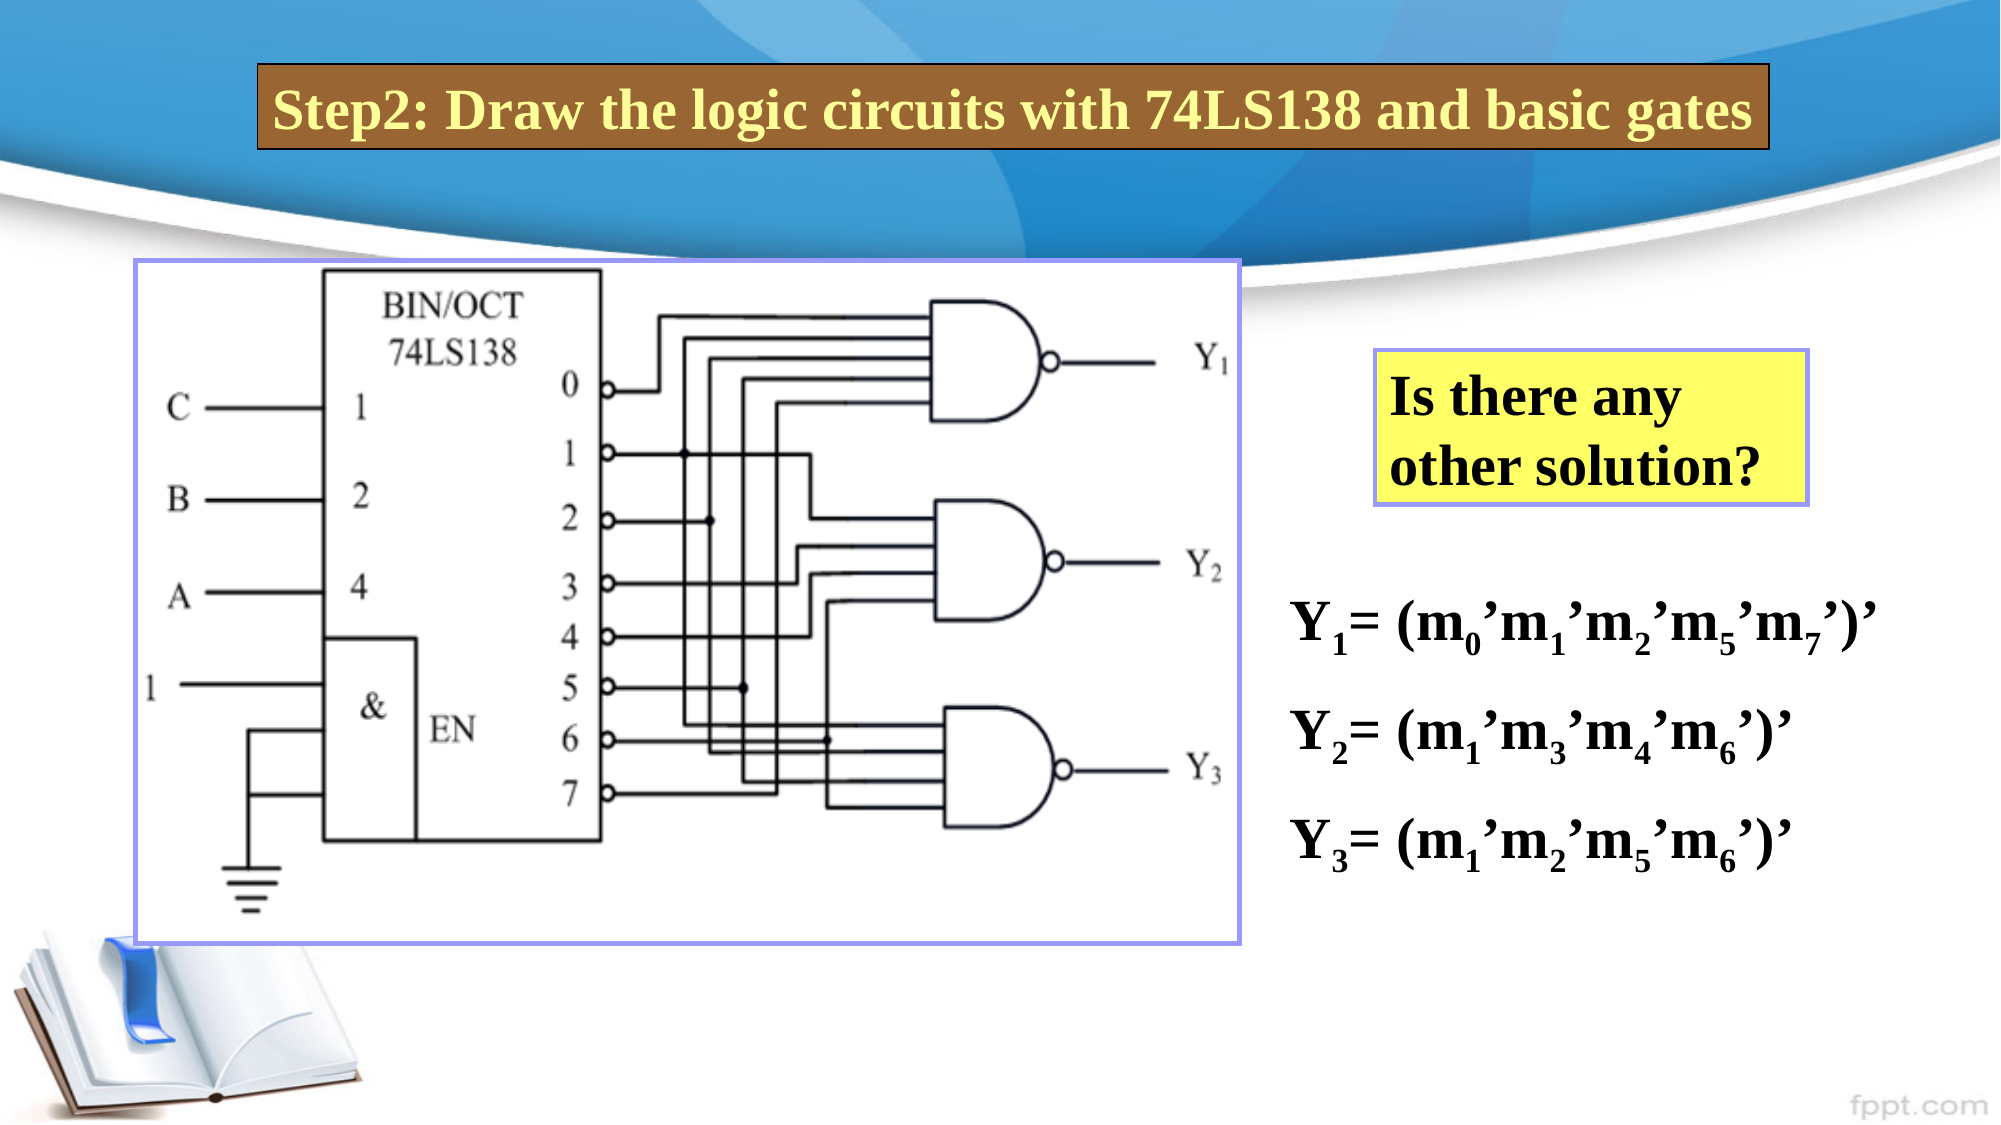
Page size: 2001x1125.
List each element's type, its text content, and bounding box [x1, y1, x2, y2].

picture [0, 0, 2001, 1125]
text_box Step2: Draw the logic circuits with 74LS138 and basic gates [257, 64, 1769, 149]
text_box Is there any other solution? [1374, 349, 1808, 505]
text_box Y1= (m0’m1’m2’m5’m7’)’ Y2= (m1’m3’m4’m6’)’ Y3= (m1’m2’m5’m6’)’ [1275, 575, 1970, 888]
